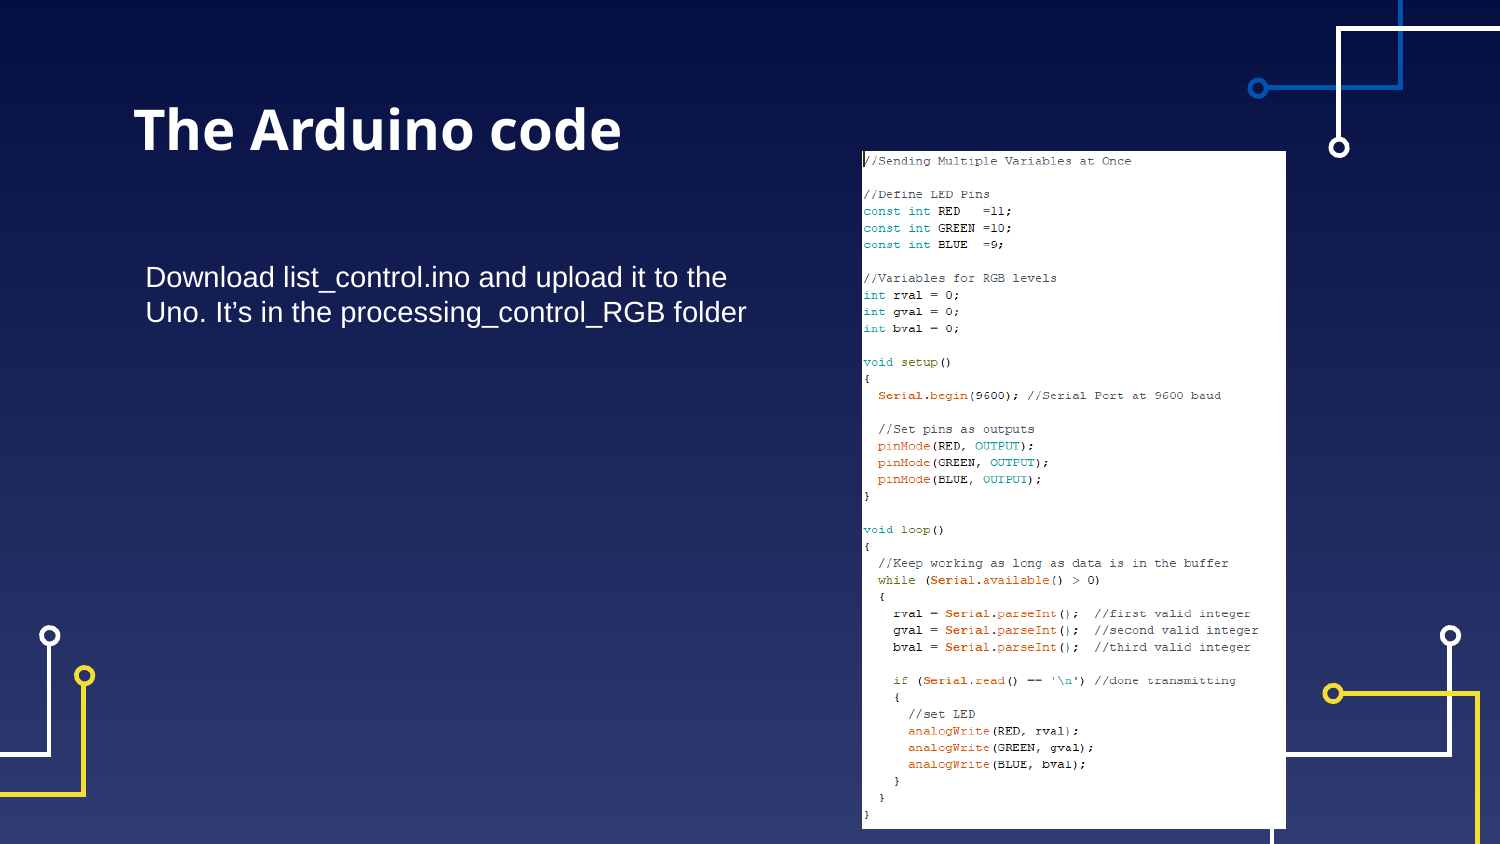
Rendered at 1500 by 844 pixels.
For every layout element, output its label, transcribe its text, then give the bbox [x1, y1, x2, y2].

text_box Download list_control.ino and upload it to the Uno. It’s in the processing_control_RGB folder [130, 251, 766, 336]
picture [862, 151, 1286, 829]
title The Arduino code [118, 88, 1382, 167]
